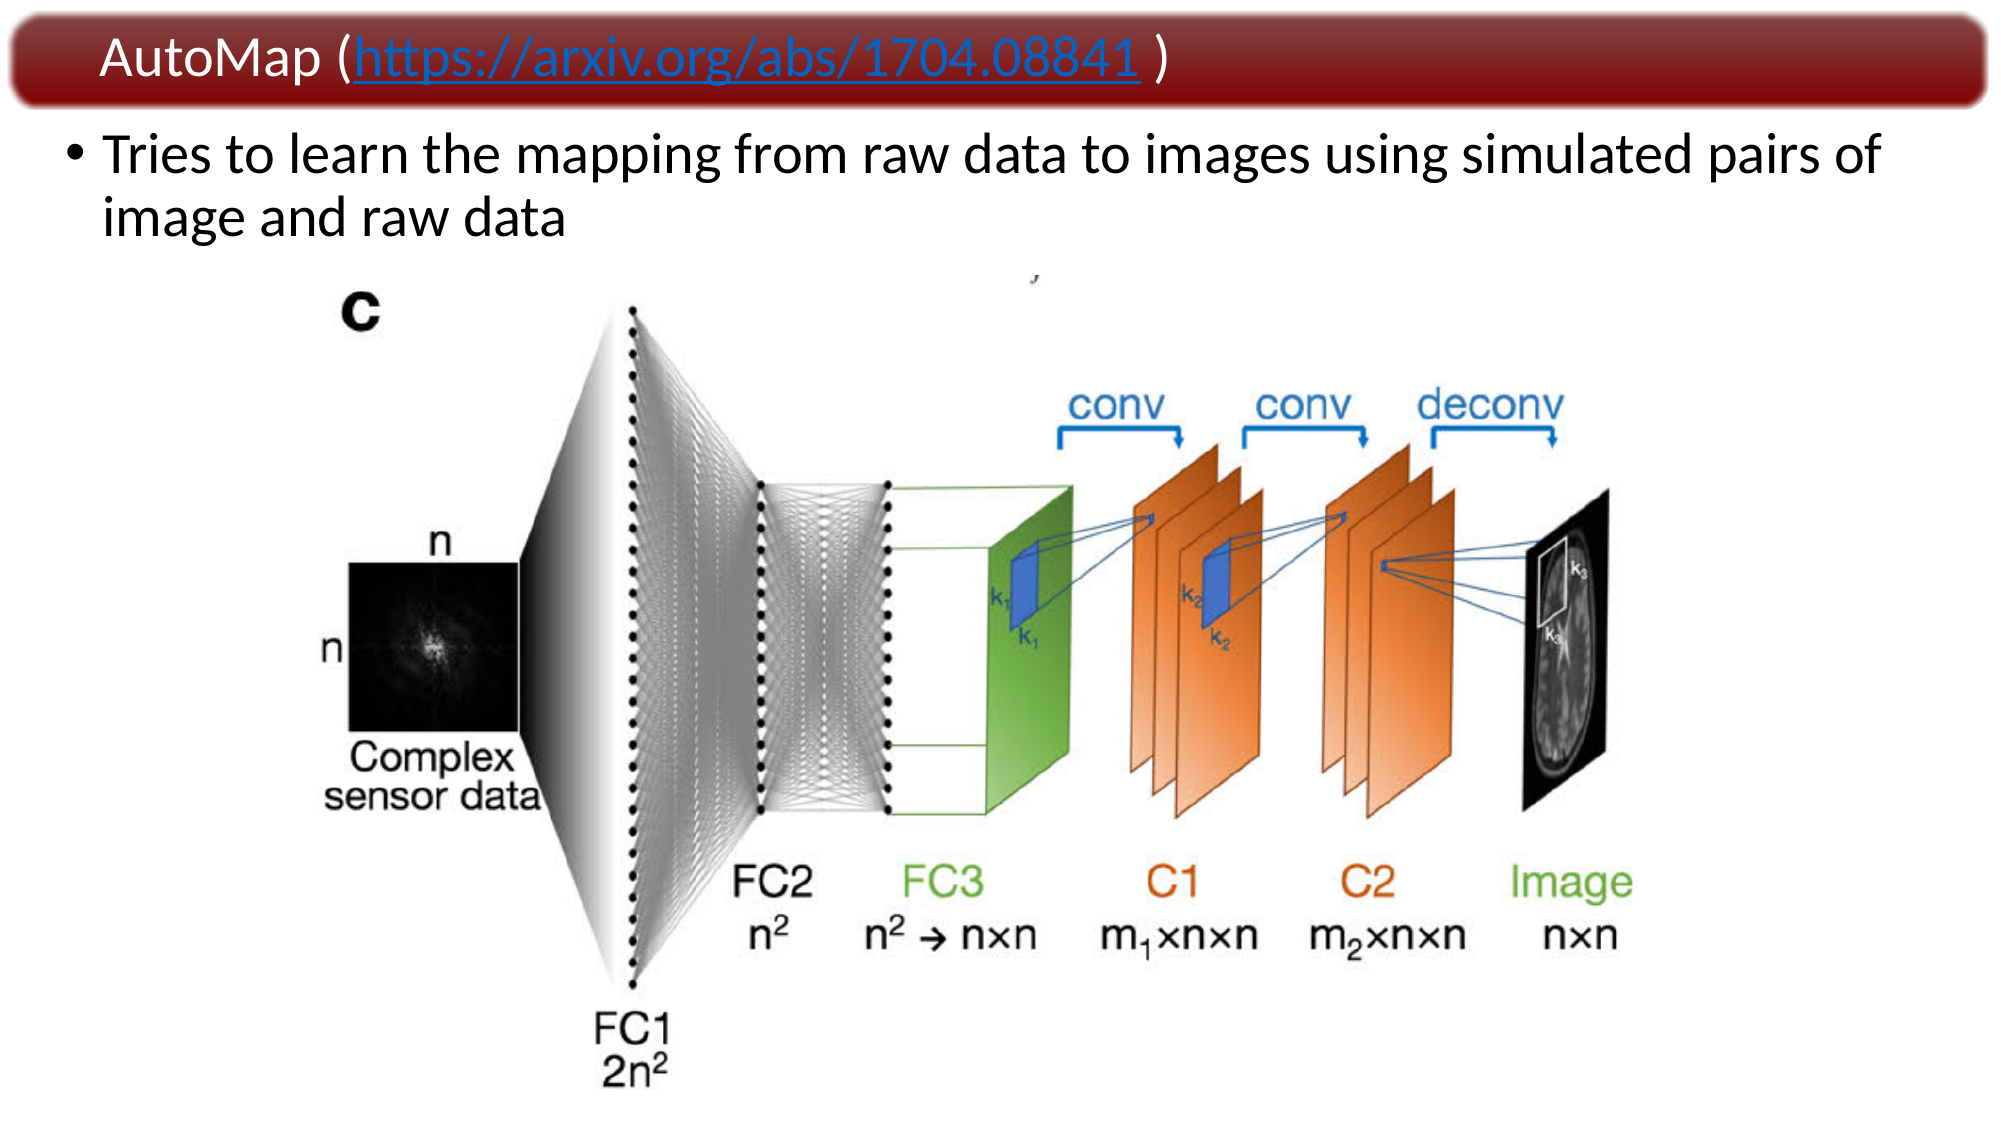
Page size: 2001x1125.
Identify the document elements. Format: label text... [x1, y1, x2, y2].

picture [308, 275, 1665, 1125]
list Tries to learn the mapping from raw data to images using simulated pairs of image and raw data [50, 115, 1900, 1091]
list AutoMap (https://arxiv.org/abs/1704.08841 ) [99, 16, 1965, 100]
